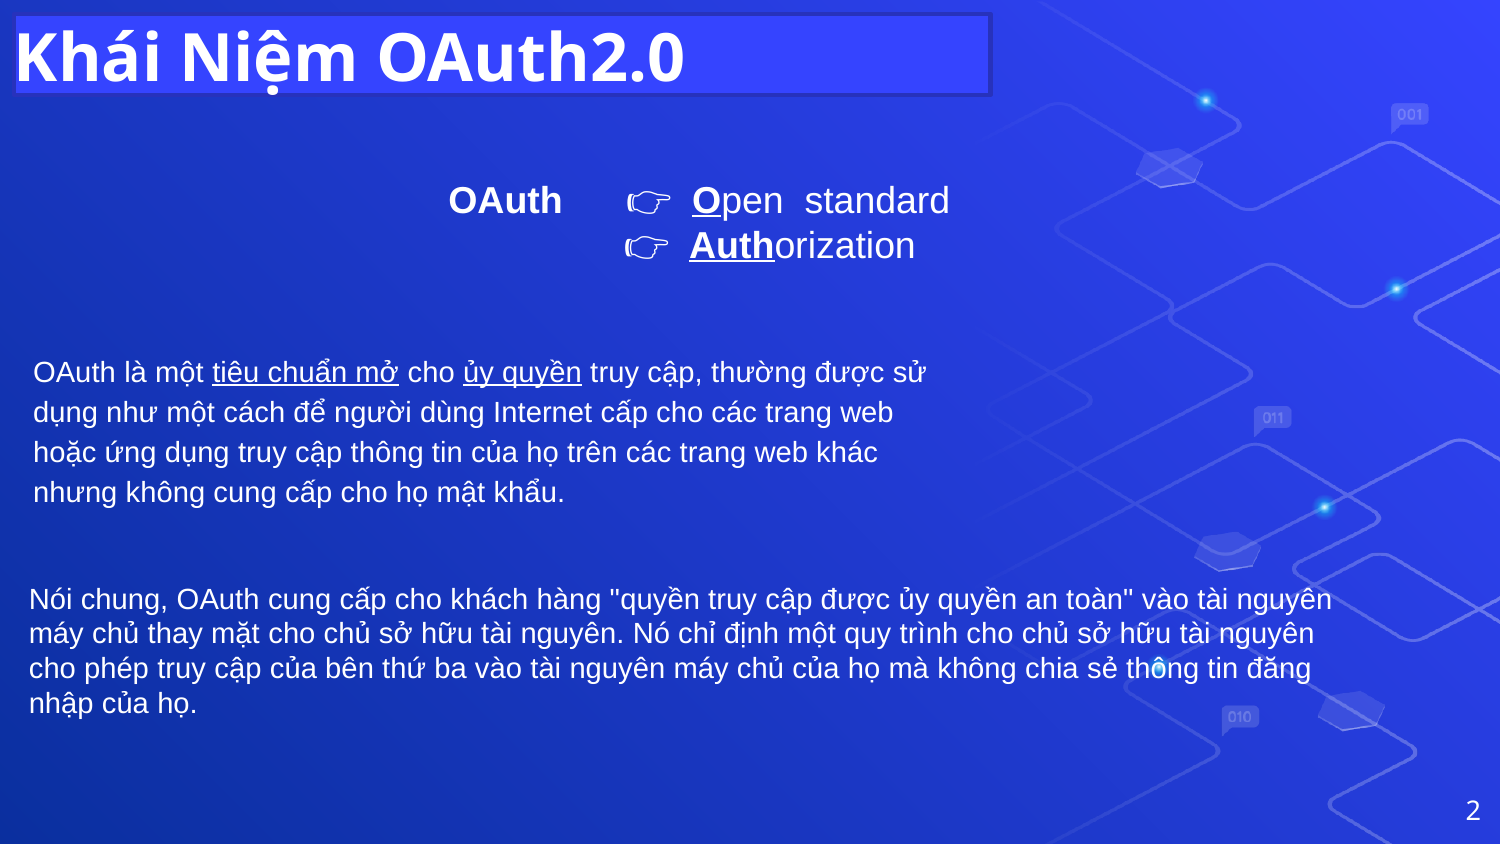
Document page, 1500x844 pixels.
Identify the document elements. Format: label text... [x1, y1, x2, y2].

picture [0, 0, 1500, 844]
slide_number 2 [1391, 779, 1482, 844]
text_box Nói chung, OAuth cung cấp cho khách hàng "quyền truy cập được ủy quyền an toàn" vào tài nguyên máy chủ thay mặt cho chủ sở hữu tài nguyên. Nó chỉ định một quy trình cho chủ sở hữu tài nguyên cho phép truy cập của bên thứ ba vào tài nguyên máy chủ của họ mà không chia sẻ thông tin đăng nhập của họ. [13, 572, 1353, 728]
text_box OAuth 👉 Open standard 👉 Authorization [433, 168, 1298, 274]
title Khái Niệm OAuth2.0 [12, 12, 993, 97]
list OAuth là một tiêu chuẩn mở cho ủy quyền truy cập, thường được sử dụng như một cách để người dùng Internet cấp cho các trang web hoặc ứng dụng truy cập thông tin của họ trên các trang web khác nhưng không cung cấp cho họ mật khẩu. [33, 348, 954, 560]
